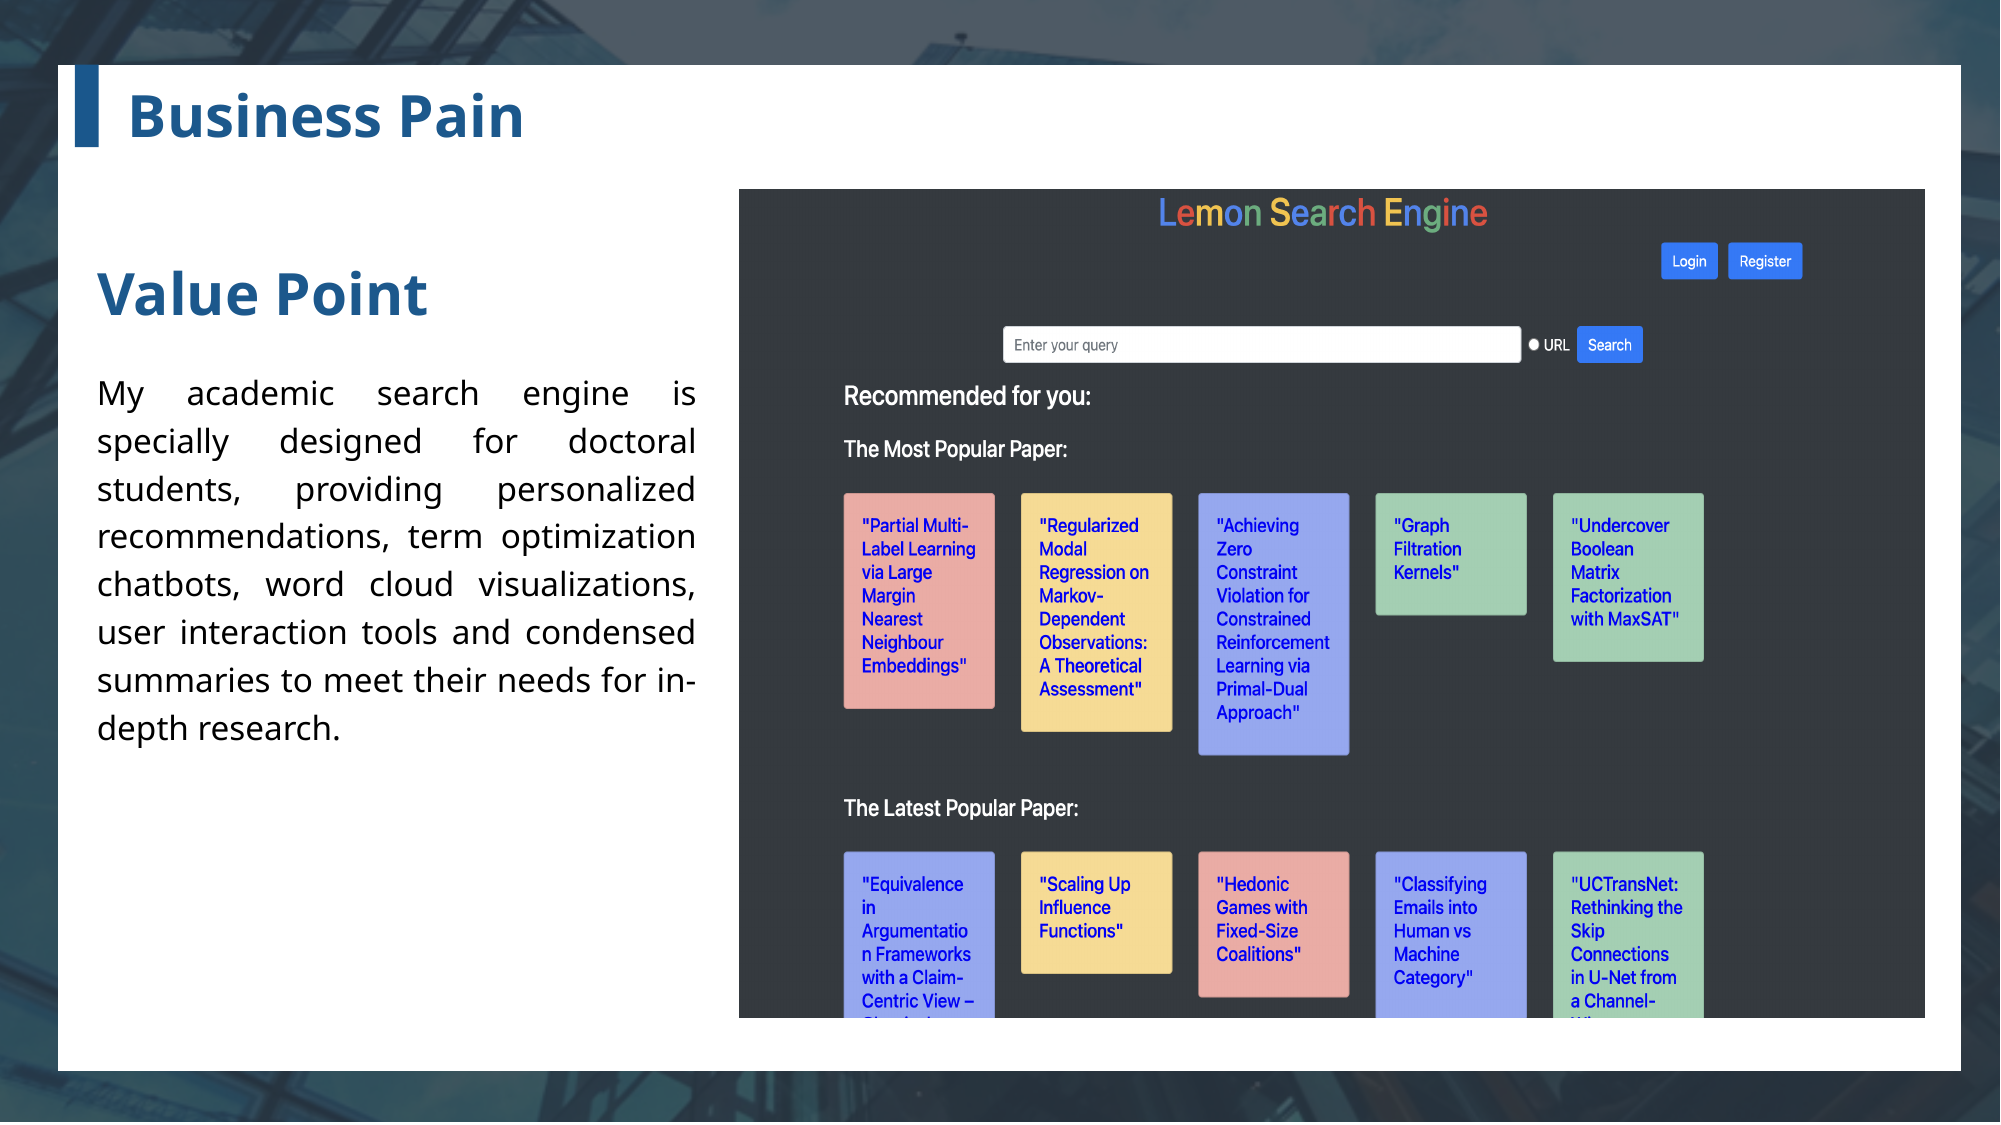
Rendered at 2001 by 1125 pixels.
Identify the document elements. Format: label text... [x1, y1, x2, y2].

text_box My academic search engine is specially designed for doctoral students, providing personalized recommendations, term optimization chatbots, word cloud visualizations, user interaction tools and condensed summaries to meet their needs for in-depth research. [82, 356, 713, 755]
picture [739, 189, 1925, 1018]
text_box Business Pain [113, 72, 561, 157]
text_box Value Point [82, 249, 457, 335]
